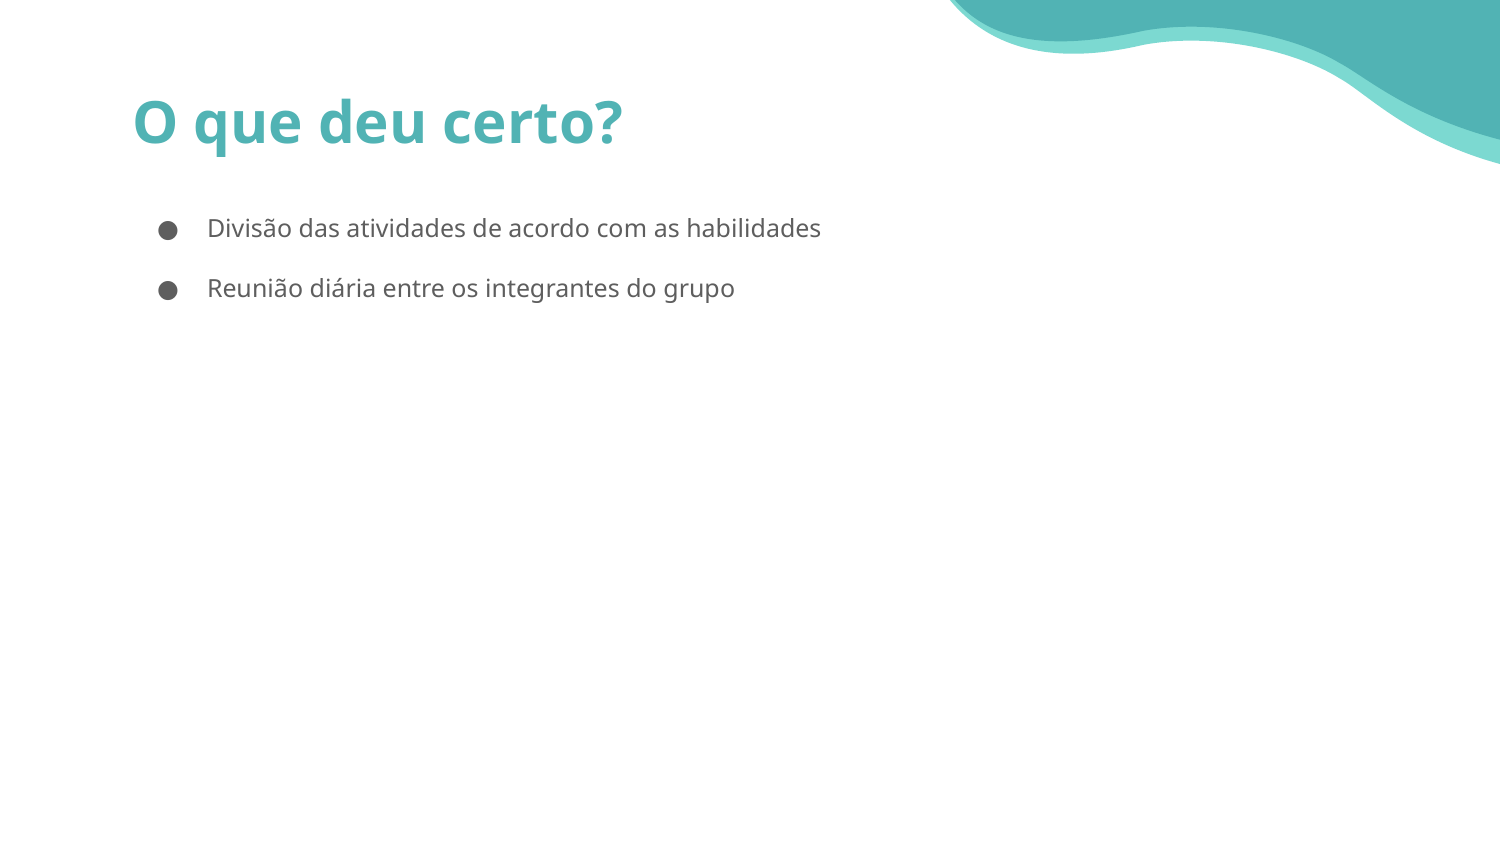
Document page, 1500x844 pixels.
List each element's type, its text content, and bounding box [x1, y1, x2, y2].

subtitle Divisão das atividades de acordo com as habilidades Reunião diária entre os integrantes do grupo [117, 197, 1383, 756]
title O que deu certo? [117, 70, 1383, 148]
